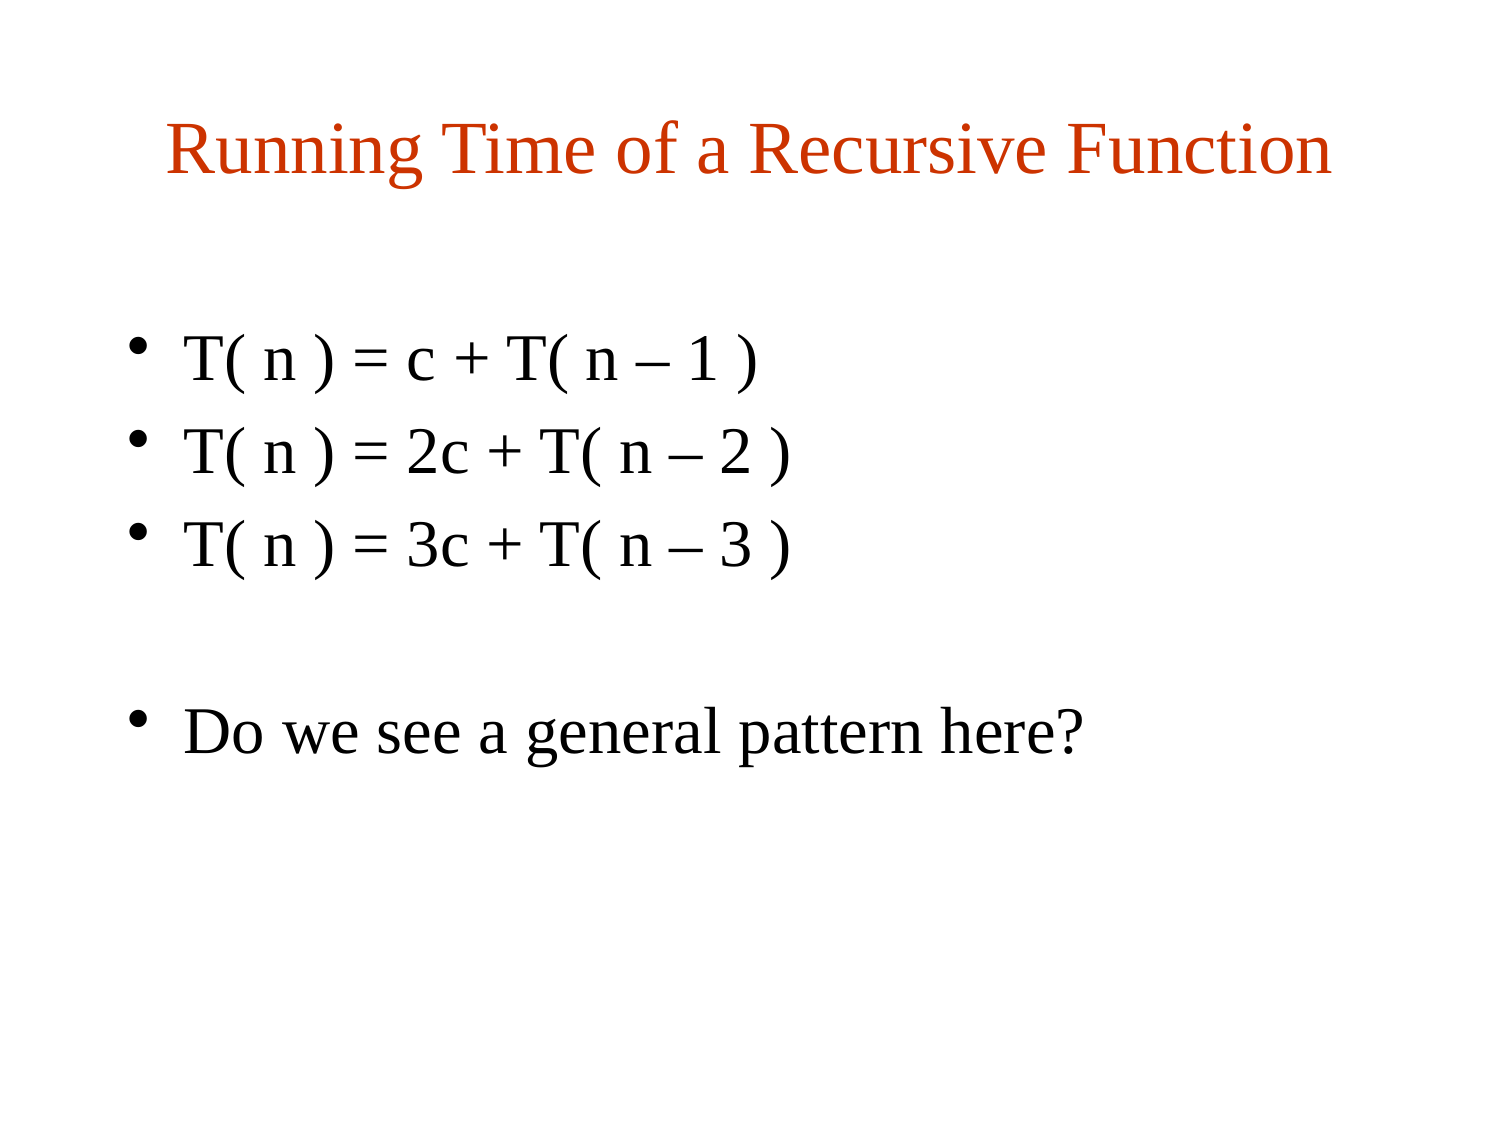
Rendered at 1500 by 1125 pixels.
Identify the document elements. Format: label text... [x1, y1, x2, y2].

title Running Time of a Recursive Function [112, 99, 1388, 188]
list T( n ) = c + T( n – 1 ) T( n ) = 2c + T( n – 2 ) T( n ) = 3c + T( n – 3 ) Do we see a general pattern here? [112, 212, 1388, 1063]
